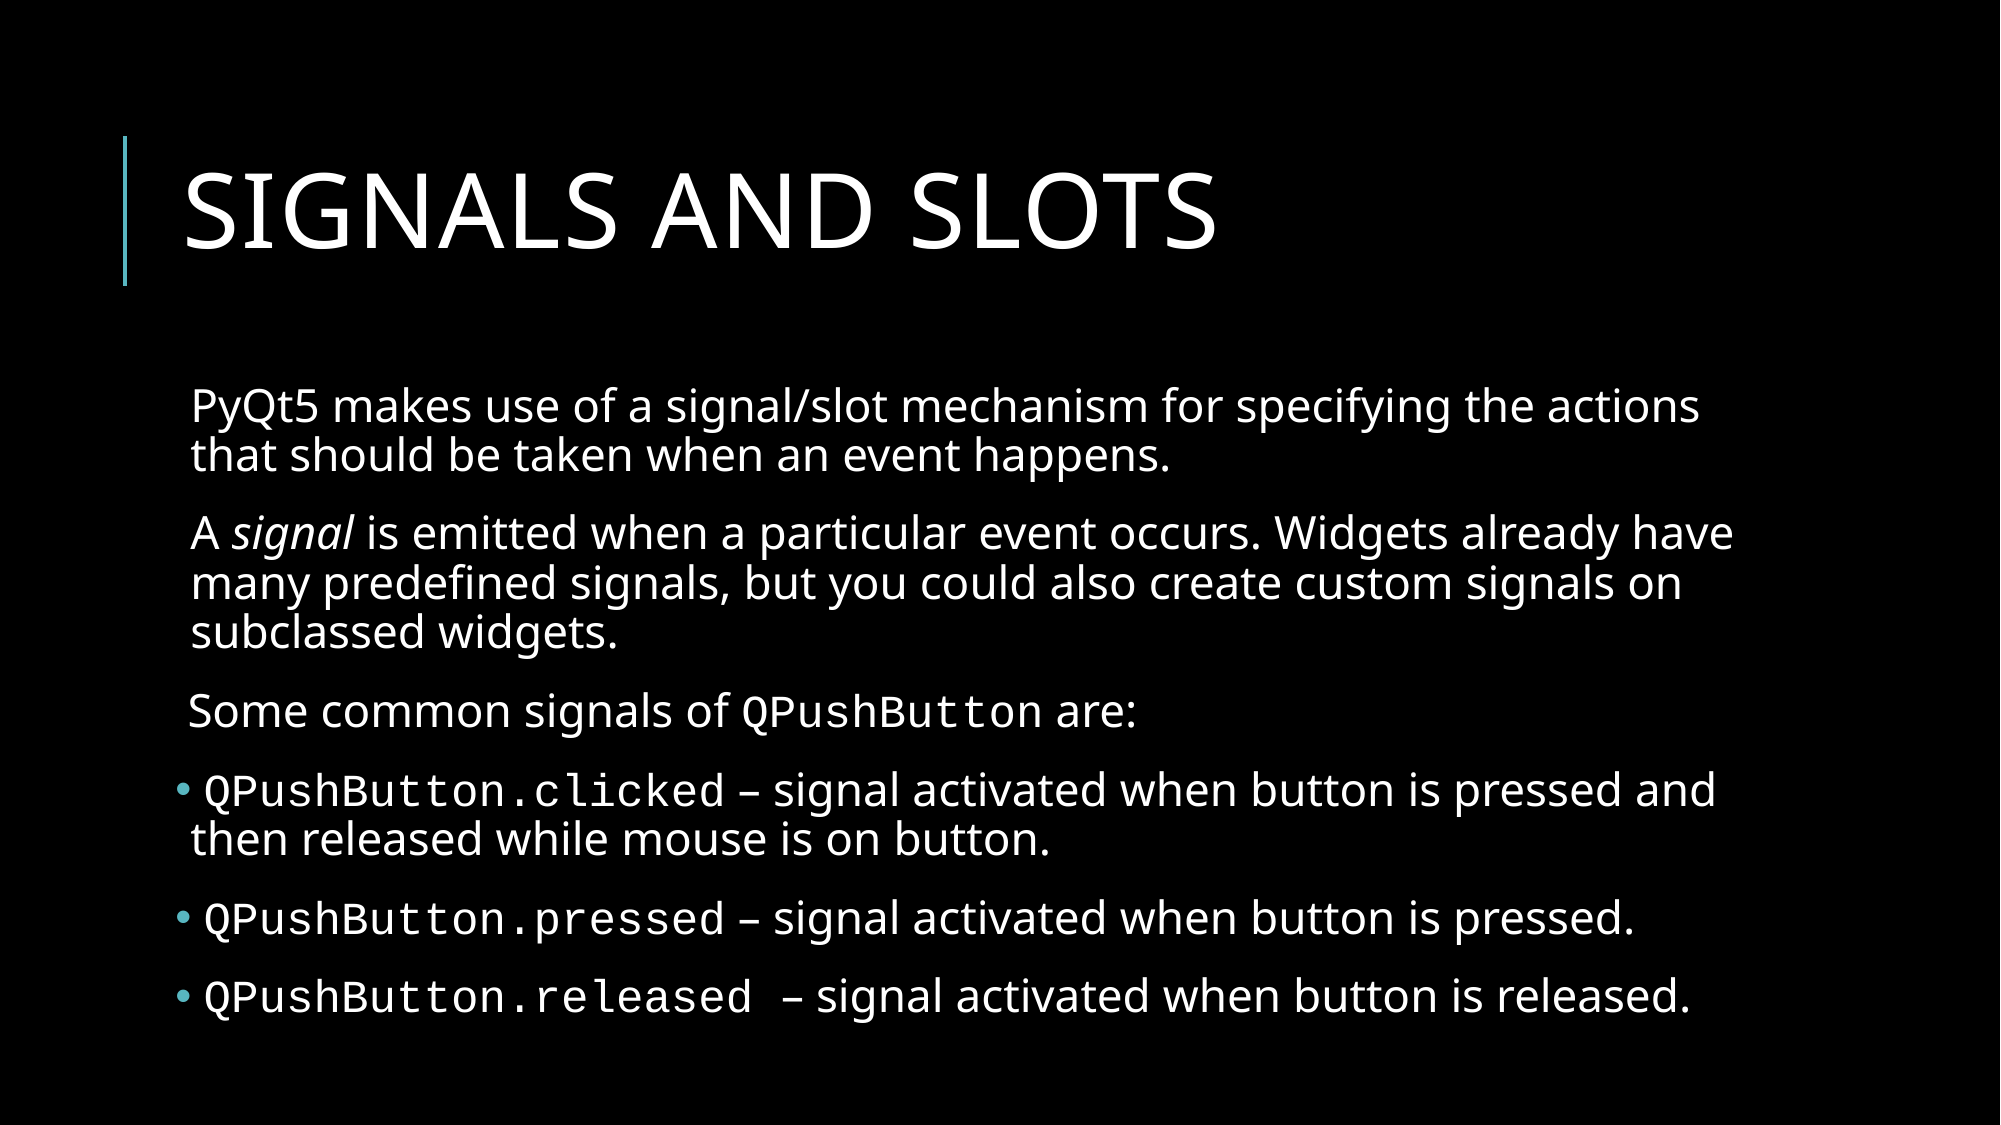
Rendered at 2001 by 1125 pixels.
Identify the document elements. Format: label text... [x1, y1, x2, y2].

title Signals and Slots [168, 96, 1763, 342]
list PyQt5 makes use of a signal/slot mechanism for specifying the actions that should be taken when an event happens. A signal is emitted when a particular event occurs. Widgets already have many predefined signals, but you could also create custom signals on subclassed widgets. Some common signals of QPushButton are: QPushButton.clicked – signal activated when button is pressed and then released while mouse is on button. QPushButton.pressed – signal activated when button is pressed. QPushButton.released – signal activated when button is released. [168, 375, 1763, 1035]
